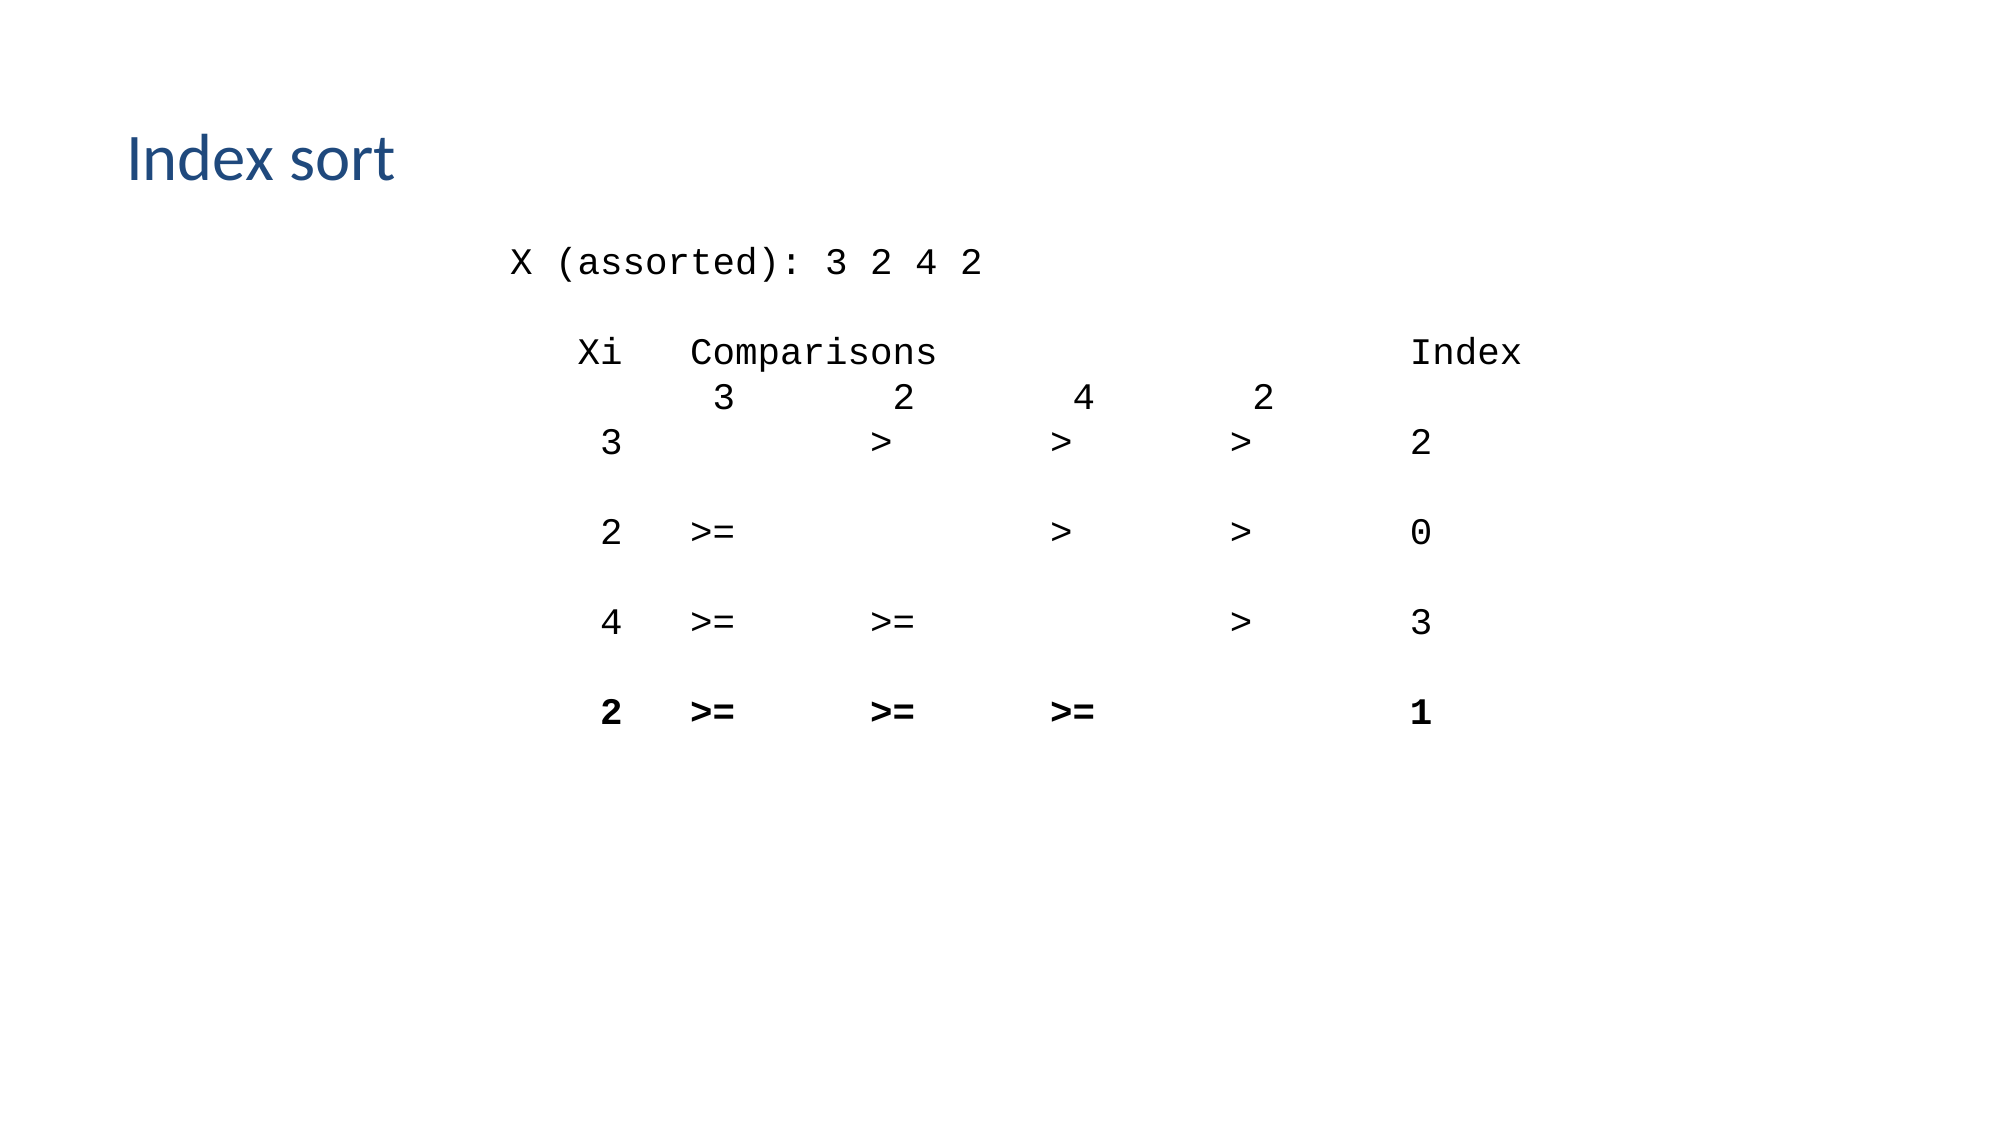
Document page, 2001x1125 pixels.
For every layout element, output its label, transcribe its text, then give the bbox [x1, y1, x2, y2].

text_box Index sort [111, 106, 411, 201]
text_box X (assorted): 3 2 4 2 Xi Comparisons Index 3 2 4 2 3 > > > 2 2 >= > > 0 4 >= >= > 3 2 >= >= >= 1 [495, 229, 1564, 740]
